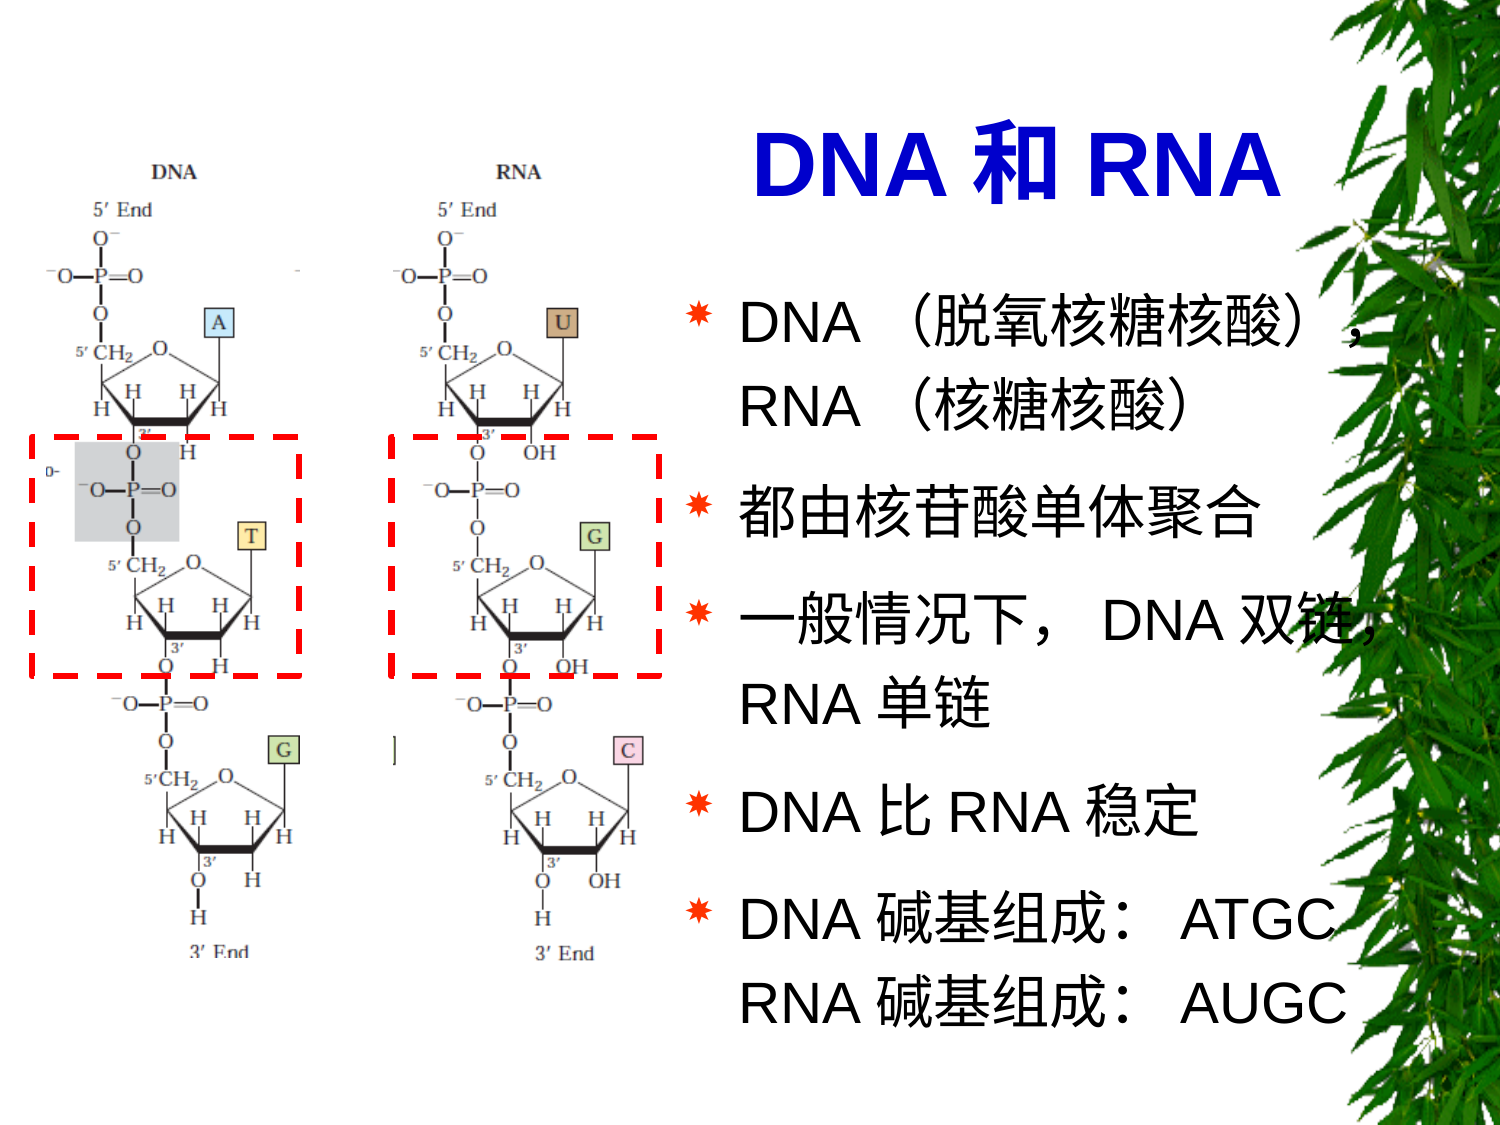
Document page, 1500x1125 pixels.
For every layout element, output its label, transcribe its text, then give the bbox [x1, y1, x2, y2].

picture [393, 159, 651, 962]
picture [46, 159, 300, 966]
text_box [30, 437, 41, 678]
title DNA和RNA [678, 95, 1357, 223]
picture [1262, 0, 1500, 1125]
list DNA（脱氧核糖核酸），RNA（核糖核酸） 都由核苷酸单体聚合 一般情况下，DNA双链，RNA单链 DNA比RNA稳定 DNA碱基组成：ATGC RNA碱基组成：AUGC [667, 262, 1377, 1059]
text_box [655, 437, 661, 678]
